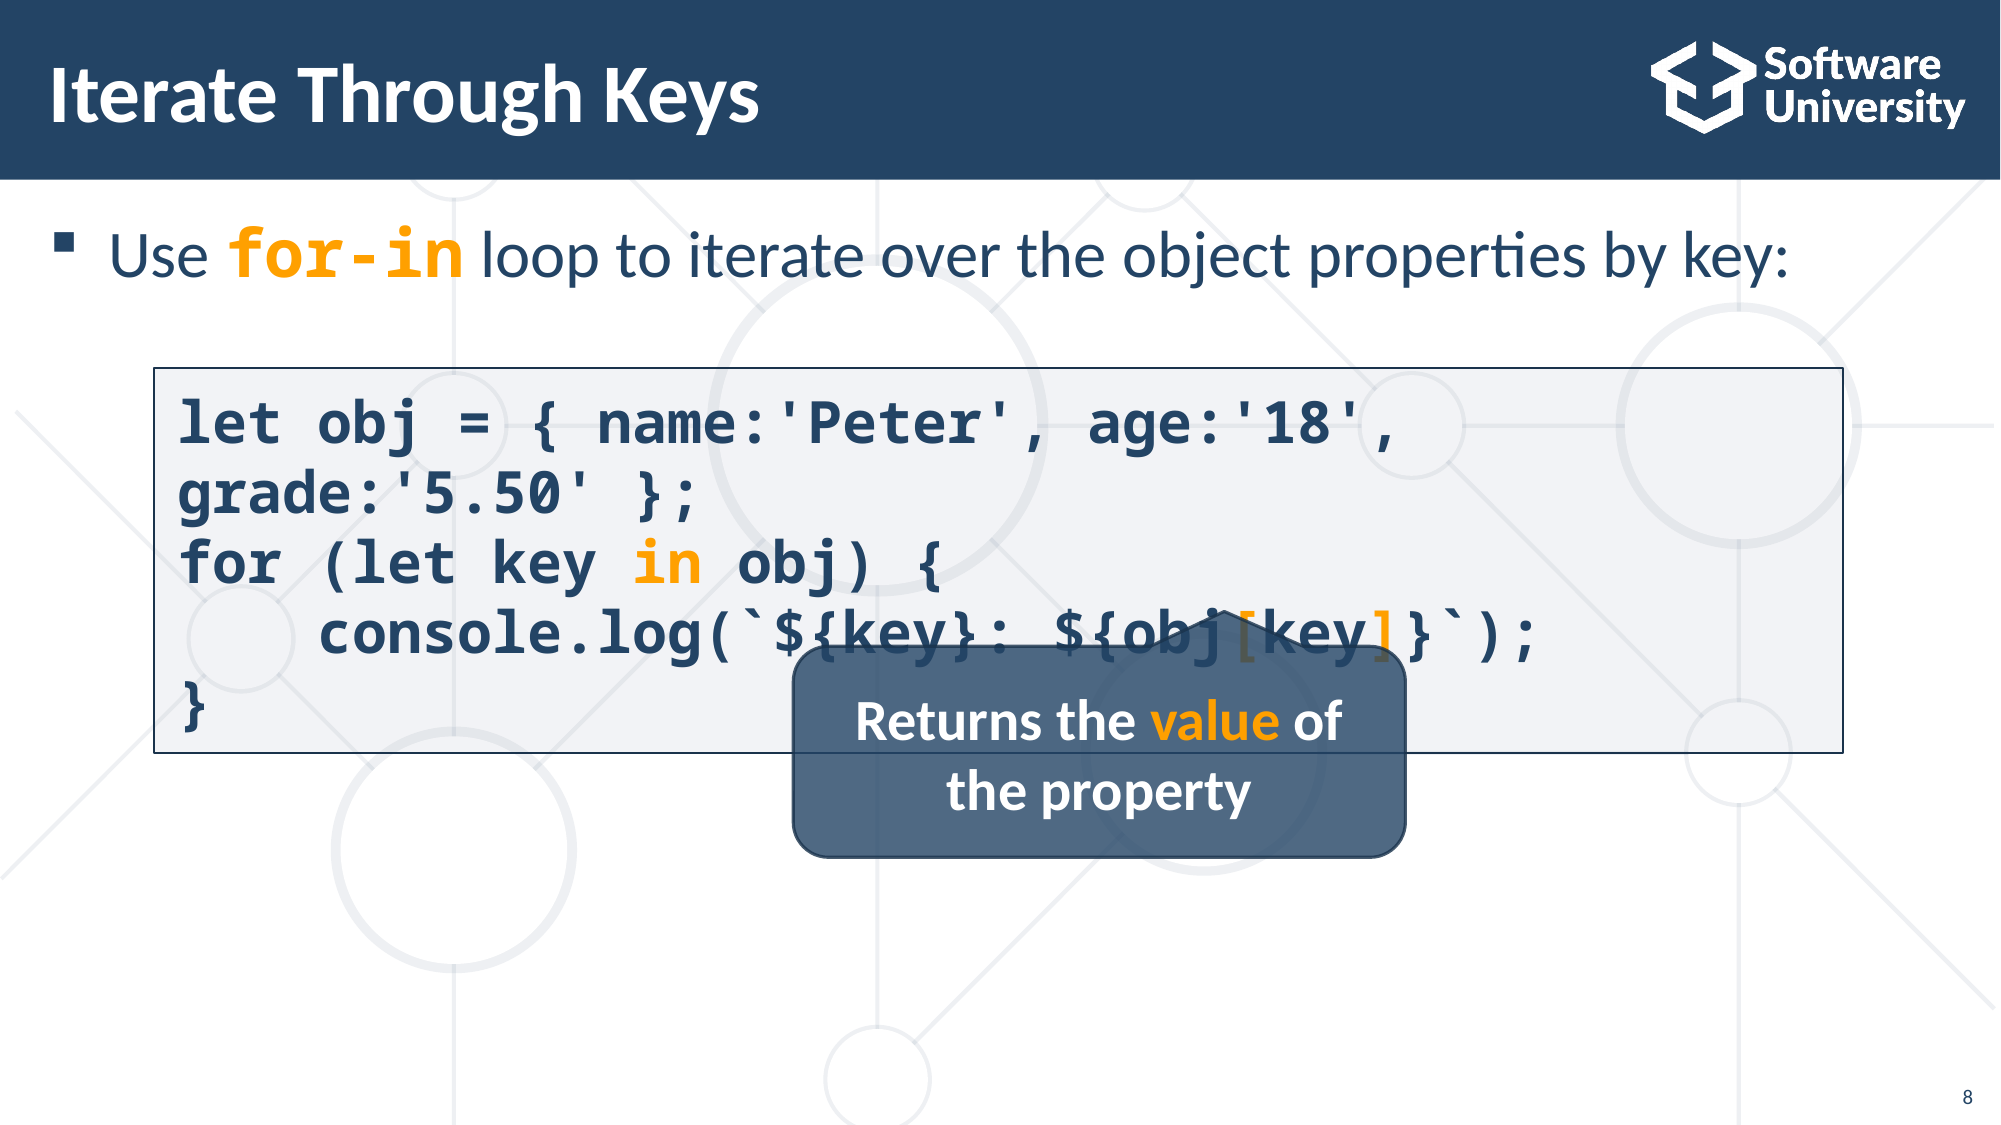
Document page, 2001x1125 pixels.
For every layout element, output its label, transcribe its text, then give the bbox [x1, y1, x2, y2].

title Iterate Through Keys [31, 16, 1625, 162]
list Use for-in loop to iterate over the object properties by key: [31, 204, 1930, 303]
text_box Returns the value of the property [791, 609, 1408, 860]
slide_number 8 [1927, 1067, 1989, 1117]
text_box let obj = { name:'Peter', age:'18', grade:'5.50' }; for (let key in obj) { console.log(`${key}: ${obj[key]}`); } [154, 367, 1844, 754]
picture [1651, 41, 1966, 134]
